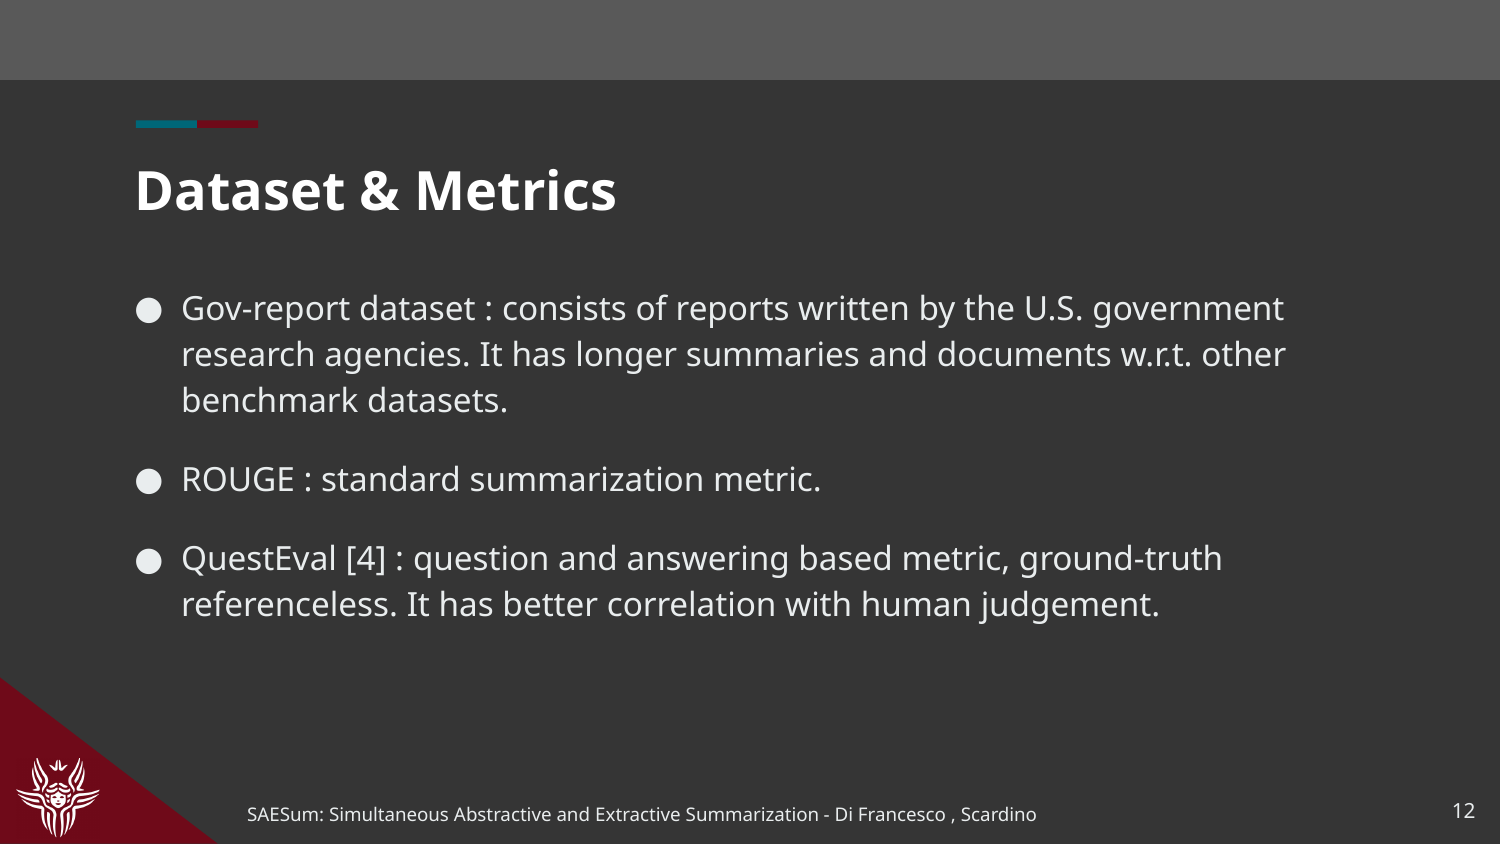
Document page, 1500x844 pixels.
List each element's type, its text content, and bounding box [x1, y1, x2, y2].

title Dataset & Metrics [119, 141, 1381, 230]
slide_number 12 [1400, 779, 1491, 844]
picture [16, 758, 100, 839]
subtitle SAESum: Simultaneous Abstractive and Extractive Summarization - Di Francesco , Scardino [232, 783, 1193, 839]
list Gov-report dataset : consists of reports written by the U.S. government research agencies. It has longer summaries and documents w.r.t. other benchmark datasets. ROUGE : standard summarization metric. QuestEval [4] : question and answering based metric, ground-truth referenceless. It has better correlation with human judgement. [119, 266, 1381, 637]
